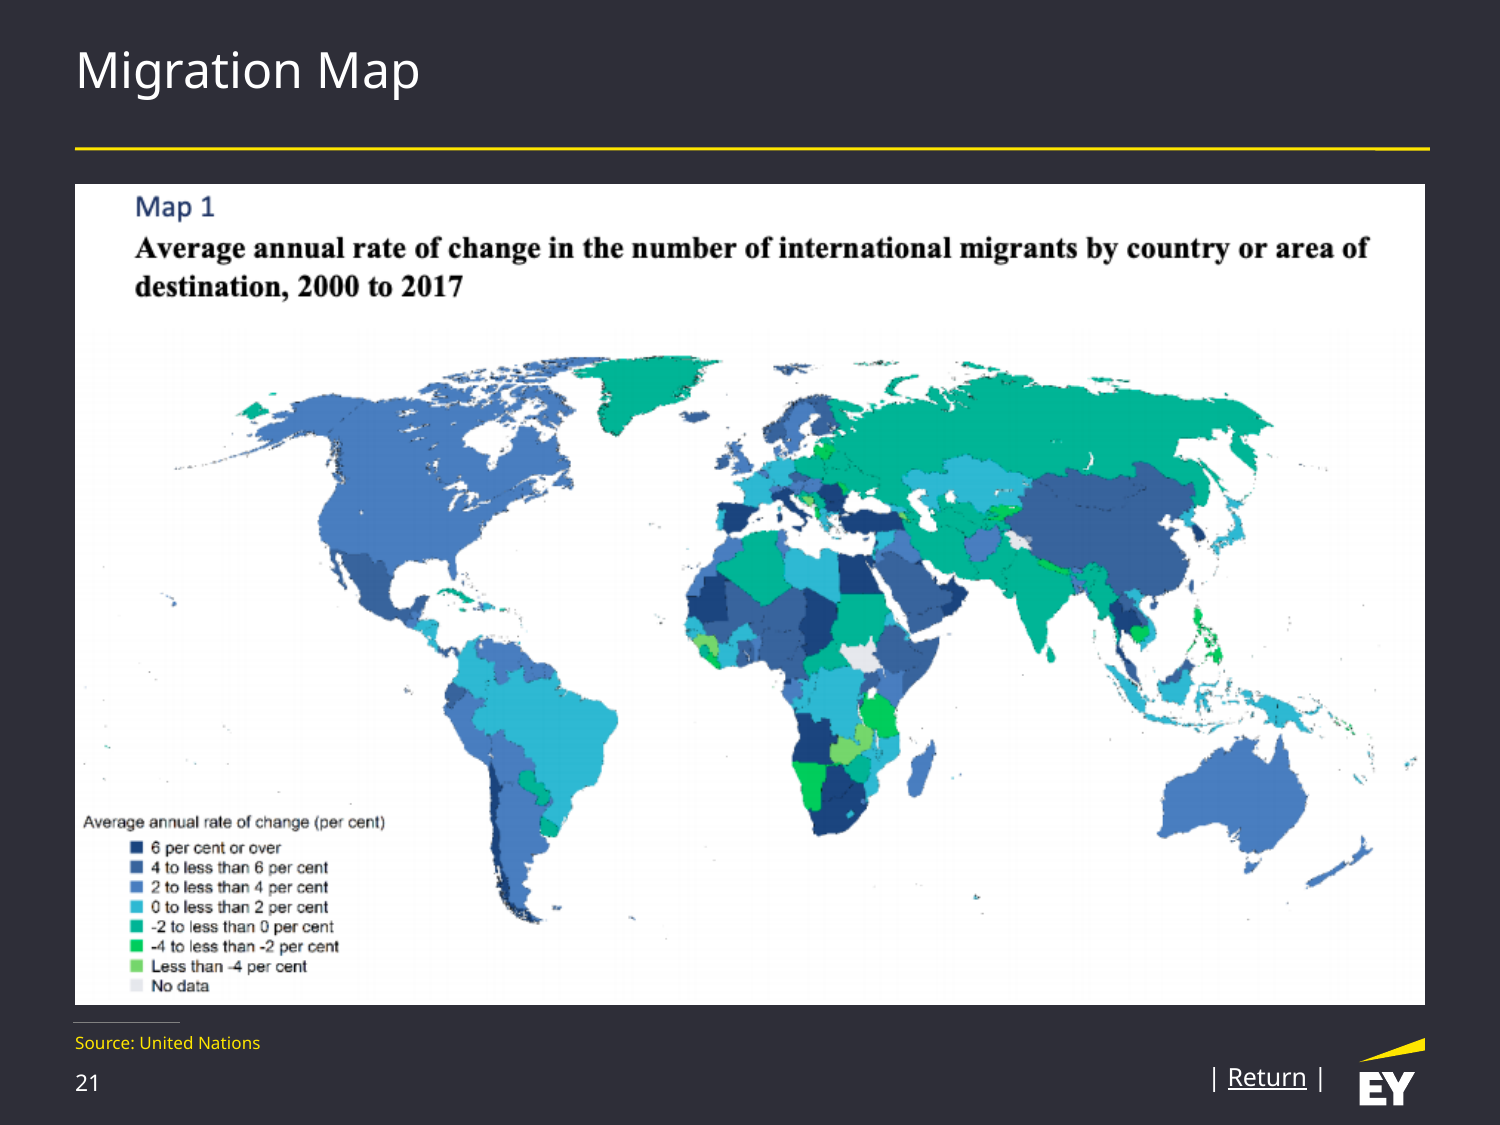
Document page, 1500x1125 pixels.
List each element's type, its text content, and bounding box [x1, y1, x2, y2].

text_box | Return | [1192, 1053, 1377, 1114]
title Migration Map [75, 48, 1425, 146]
text_box Source: United Nations [74, 1032, 714, 1048]
picture [74, 184, 1426, 1006]
slide_number 21 [75, 1068, 184, 1099]
